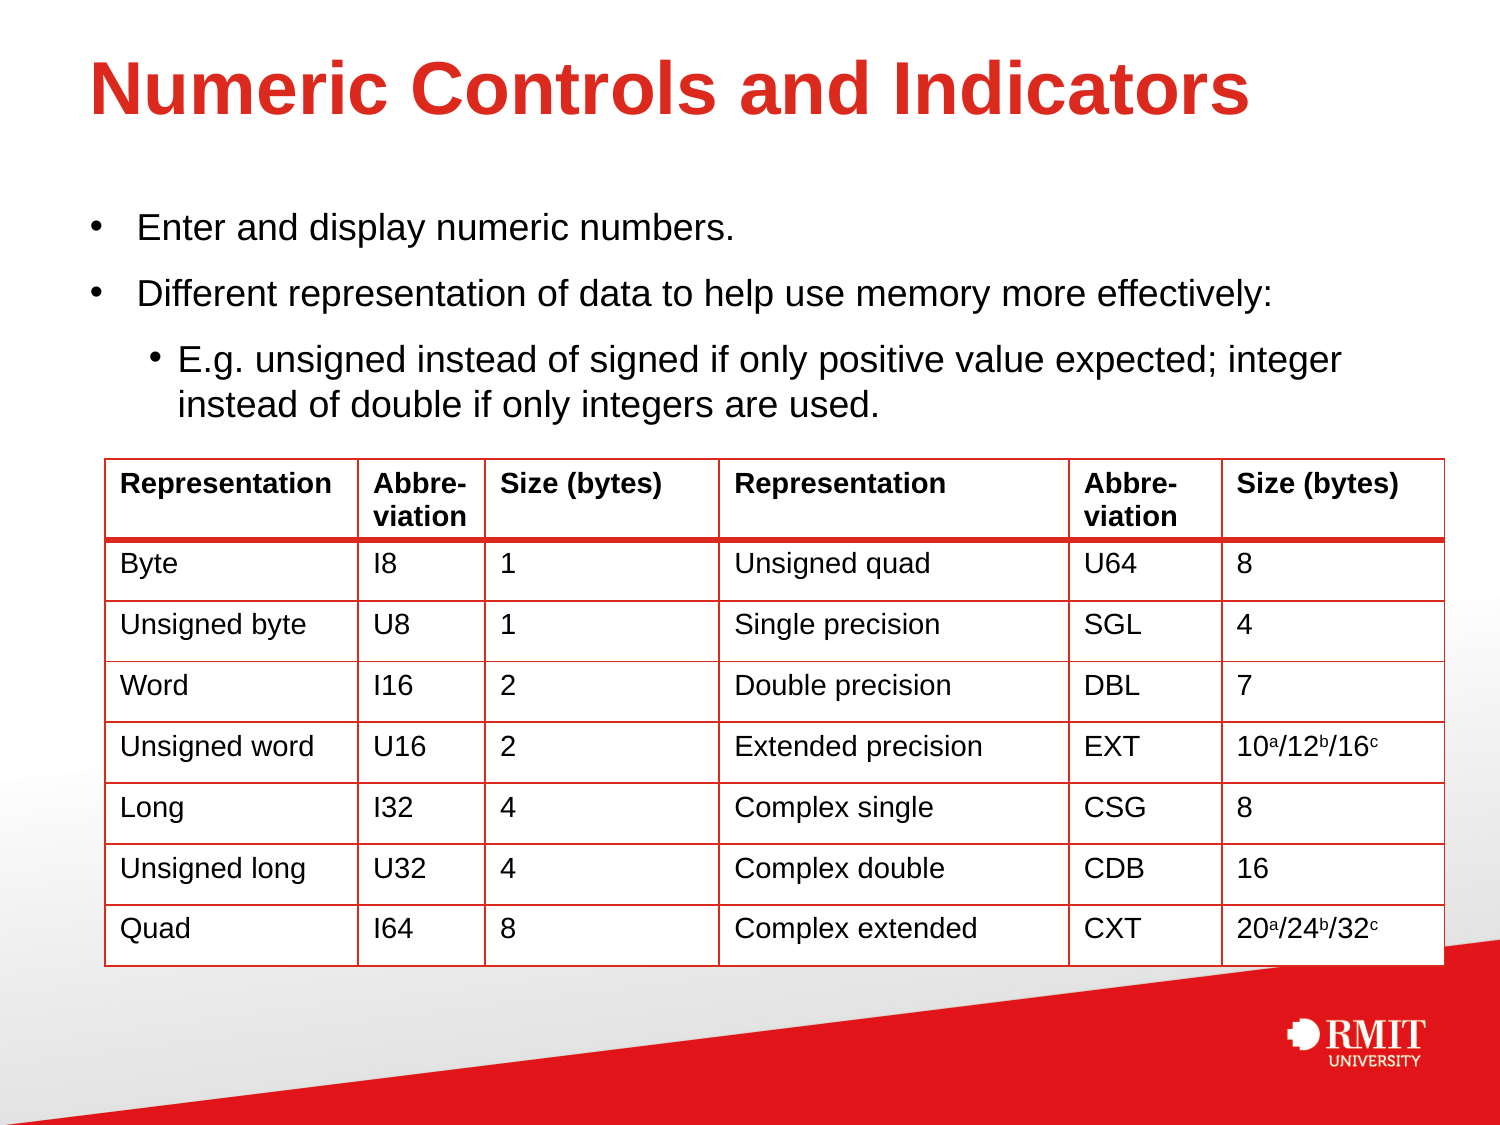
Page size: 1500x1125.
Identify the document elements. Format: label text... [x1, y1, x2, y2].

table_cell Unsigned long [106, 845, 357, 904]
table_cell 7 [1223, 662, 1444, 721]
table_cell Quad [106, 906, 357, 965]
table_header Size (bytes) [1223, 460, 1444, 537]
table_cell Unsigned byte [106, 602, 357, 661]
table_cell Extended precision [720, 723, 1068, 782]
table_cell DBL [1070, 662, 1221, 721]
table_cell 20a/24b/32c [1223, 906, 1444, 965]
table_cell U16 [359, 723, 484, 782]
table_cell 16 [1223, 845, 1444, 904]
table_cell 10a/12b/16c [1223, 723, 1444, 782]
table_cell U64 [1070, 543, 1221, 600]
table_cell 1 [486, 543, 718, 600]
table_cell 8 [1223, 784, 1444, 843]
table_cell Unsigned word [106, 723, 357, 782]
table_cell Unsigned quad [720, 543, 1068, 600]
table_cell 4 [486, 845, 718, 904]
table_cell Long [106, 784, 357, 843]
table_cell I8 [359, 543, 484, 600]
table_cell 2 [486, 723, 718, 782]
picture [0, 0, 1500, 1125]
table_cell U32 [359, 845, 484, 904]
table_cell Double precision [720, 662, 1068, 721]
table_header Representation [106, 460, 357, 537]
table_cell Complex double [720, 845, 1068, 904]
title Numeric Controls and Indicators [75, 72, 1425, 157]
table_cell CDB [1070, 845, 1221, 904]
table_header Representation [720, 460, 1068, 537]
table_cell Word [106, 662, 357, 721]
table_header Abbre-viation [1070, 460, 1221, 537]
table_cell I64 [359, 906, 484, 965]
table_cell CSG [1070, 784, 1221, 843]
table_cell Complex single [720, 784, 1068, 843]
table_cell 8 [486, 906, 718, 965]
table_cell 8 [1223, 543, 1444, 600]
table_cell SGL [1070, 602, 1221, 661]
table_cell Single precision [720, 602, 1068, 661]
table_cell CXT [1070, 906, 1221, 965]
table_cell 4 [486, 784, 718, 843]
list Enter and display numeric numbers. Different representation of data to help use memory more effectively: E.g. unsigned instead of signed if only positive value expected; integer instead of double if only integers are used. [75, 195, 1425, 924]
table_header Size (bytes) [486, 460, 718, 537]
table_cell Byte [106, 543, 357, 600]
table_cell I16 [359, 662, 484, 721]
table_cell I32 [359, 784, 484, 843]
table_cell 1 [486, 602, 718, 661]
table_header Abbre-viation [359, 460, 484, 537]
table_cell U8 [359, 602, 484, 661]
table_cell EXT [1070, 723, 1221, 782]
table_cell 4 [1223, 602, 1444, 661]
table_cell 2 [486, 662, 718, 721]
table_cell Complex extended [720, 906, 1068, 965]
